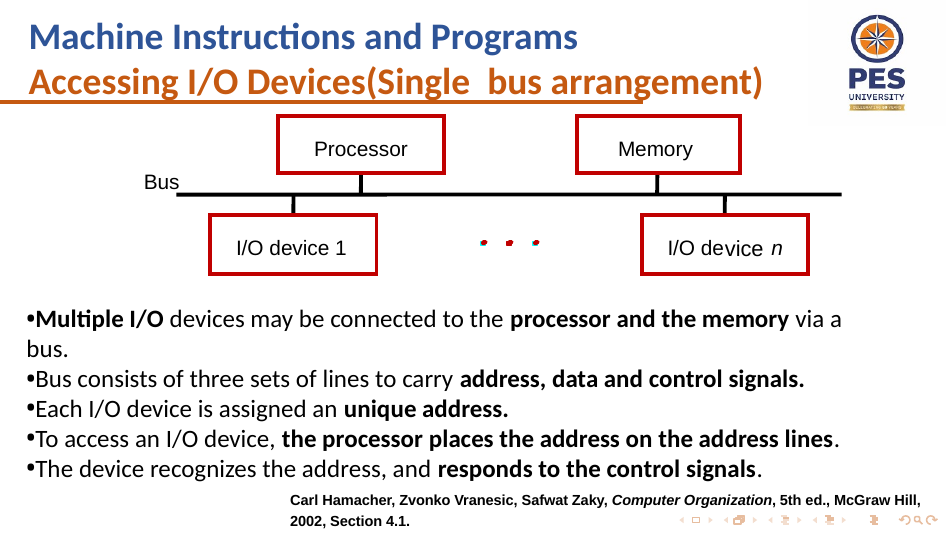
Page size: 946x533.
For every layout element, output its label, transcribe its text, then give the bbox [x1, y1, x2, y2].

picture [808, 0, 946, 126]
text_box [143, 115, 842, 274]
title Machine Instructions and Programs Accessing I/O Devices(Single bus arrangement) [26, 10, 766, 148]
list Multiple I/O devices may be connected to the processor and the memory via a bus. Bus consists of three sets of lines to carry address, data and control signals. Each I/O device is assigned an unique address. To access an I/O device, the processor places the address on the address lines. The device recognizes the address, and responds to the control signals. [26, 302, 873, 533]
text_box Carl Hamacher, Zvonko Vranesic, Safwat Zaky, Computer Organization, 5th ed., McGraw Hill, 2002, Section 4.1. [275, 472, 946, 533]
